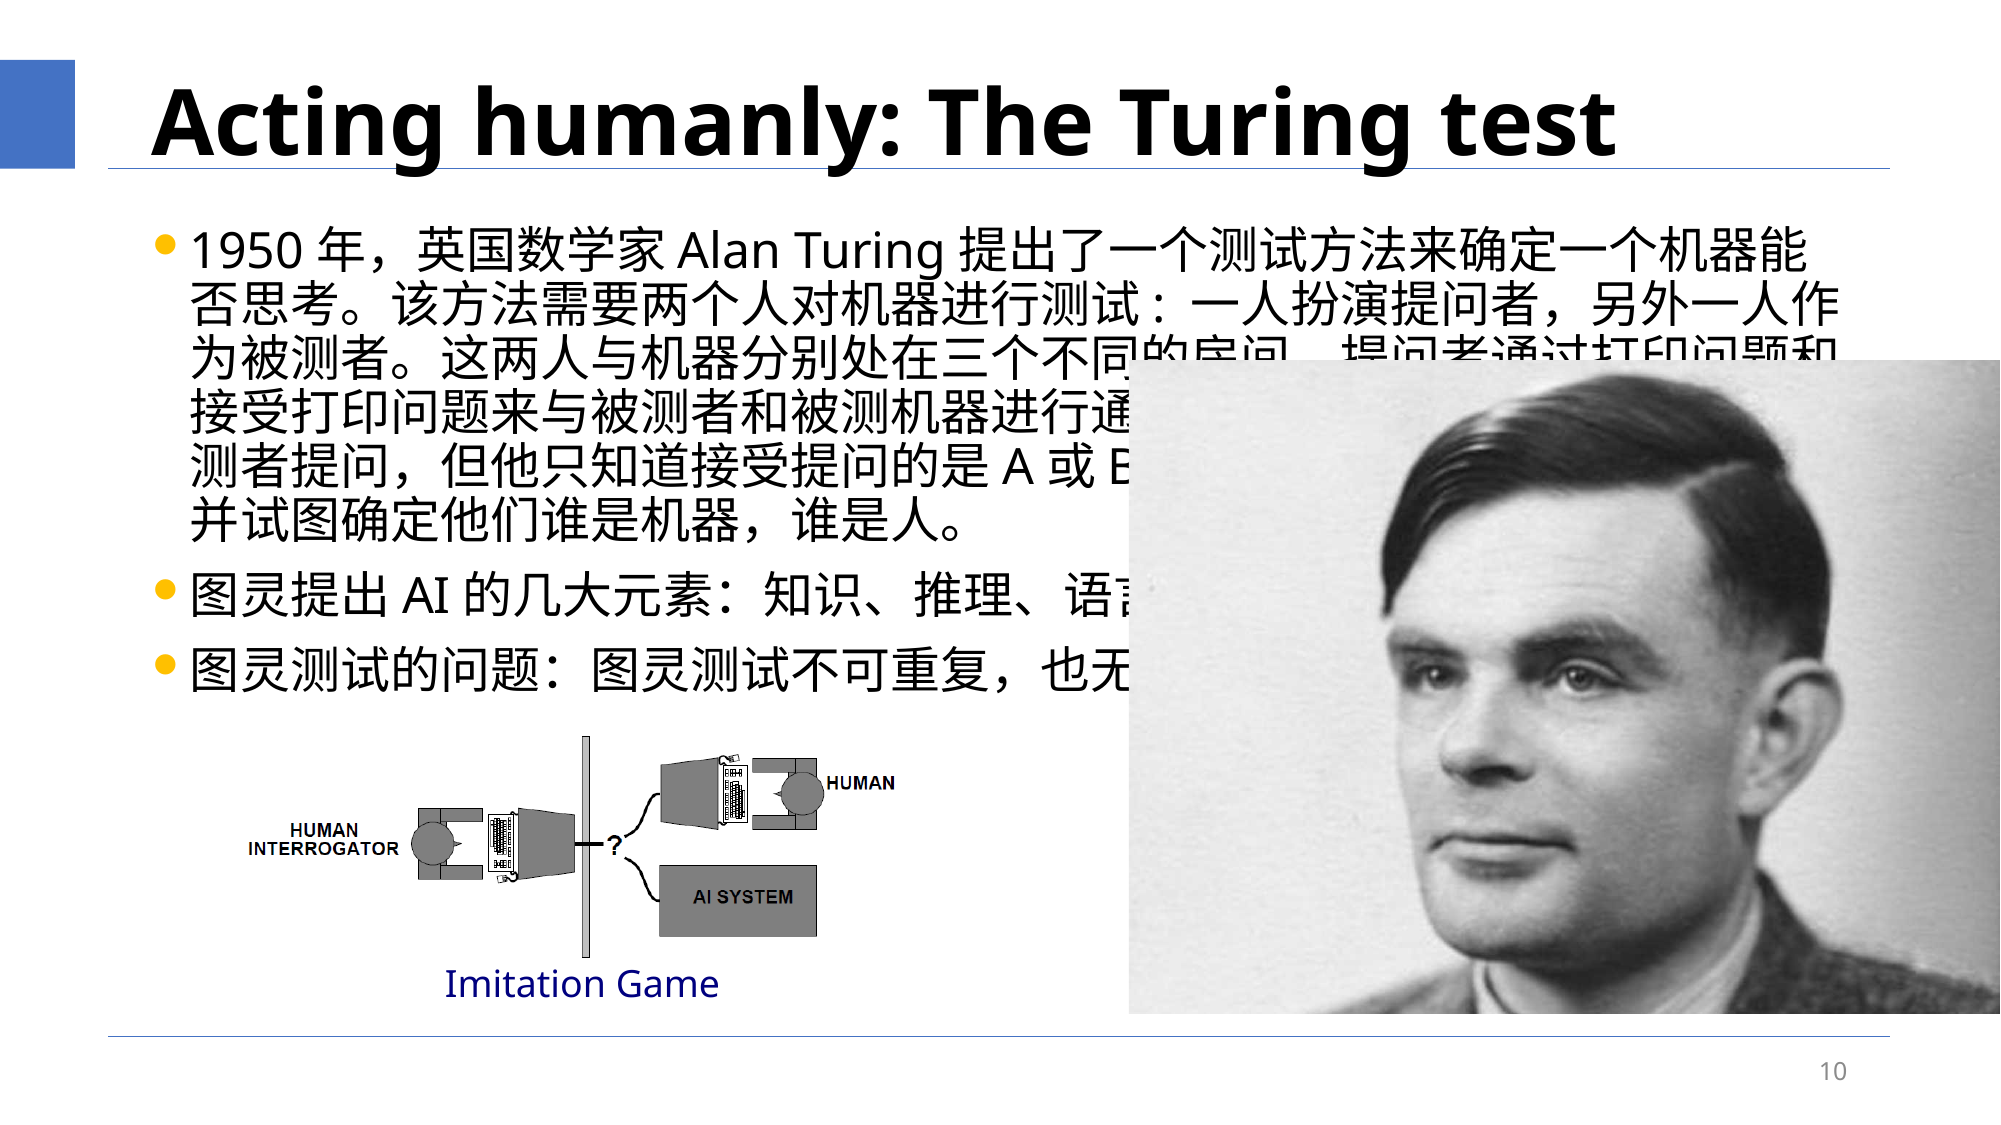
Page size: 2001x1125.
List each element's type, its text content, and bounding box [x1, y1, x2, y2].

text_box Imitation Game [430, 964, 736, 1013]
list 1950年，英国数学家Alan Turing提出了一个测试方法来确定一个机器能否思考。该方法需要两个人对机器进行测试: 一人扮演提问者，另外一人作为被测者。这两人与机器分别处在三个不同的房间，提问者通过打印问题和接受打印问题来与被测者和被测机器进行通迅。提问者可以向被测机器和被测者提问，但他只知道接受提问的是A或B，而并不知道他是人还是机器，并试图确定他们谁是机器，谁是人。 图灵提出AI的几大元素：知识、推理、语言、理解、学习 图灵测试的问题：图灵测试不可重复，也无法数学分析 [137, 218, 1863, 1014]
slide_number 10 [1412, 1042, 1863, 1103]
title Acting humanly: The Turing test [136, 16, 1862, 235]
picture [199, 736, 966, 964]
picture [1128, 360, 2000, 1014]
